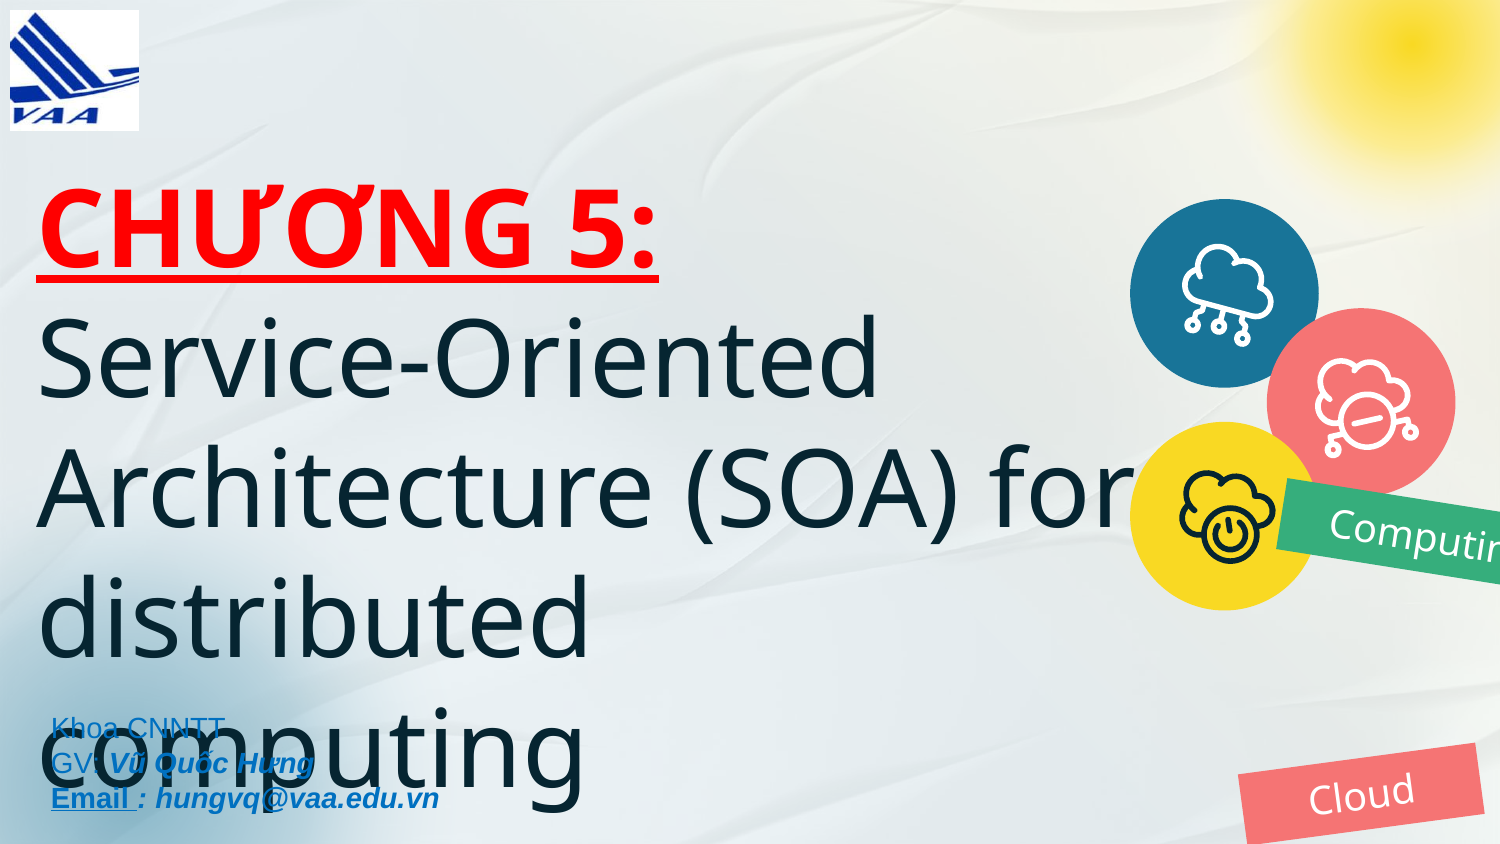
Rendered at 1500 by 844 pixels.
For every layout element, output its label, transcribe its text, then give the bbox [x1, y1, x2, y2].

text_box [1129, 198, 1319, 388]
title CHƯƠNG 5: Service-Oriented Architecture (SOA) for distributed computing [36, 159, 1141, 719]
text_box Khoa CNNTT GV: Vũ Quốc Hưng Email : hungvq@vaa.edu.vn [36, 701, 653, 822]
subtitle Computing [1324, 504, 1500, 585]
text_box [1266, 307, 1456, 498]
picture [10, 10, 139, 131]
subtitle Cloud [1237, 742, 1485, 844]
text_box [1129, 421, 1319, 611]
